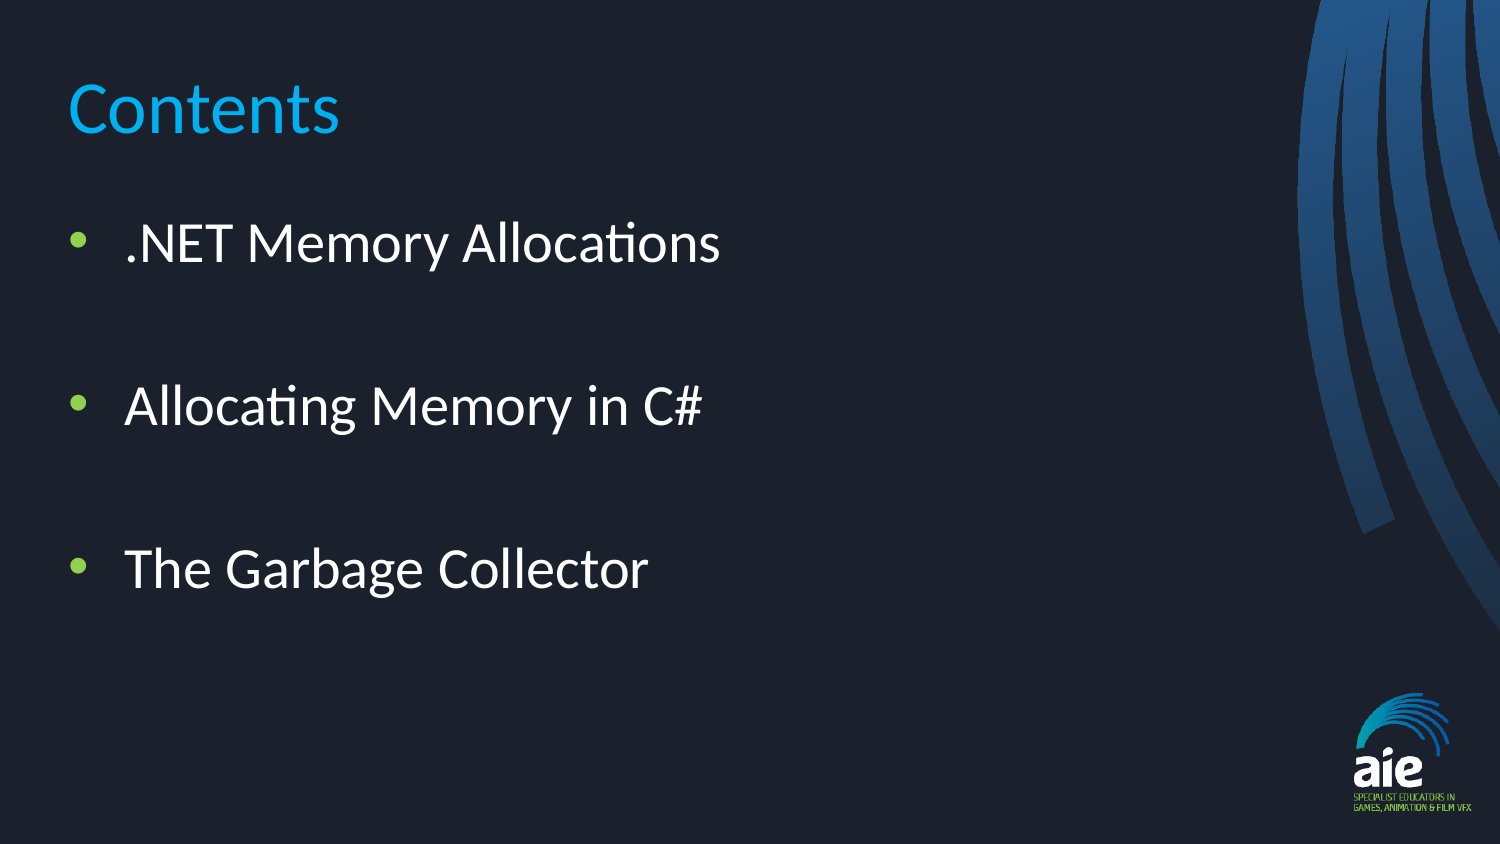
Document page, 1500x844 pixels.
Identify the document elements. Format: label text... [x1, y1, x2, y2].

title Contents [53, 33, 1425, 175]
list .NET Memory Allocations Allocating Memory in C# The Garbage Collector [53, 196, 1376, 754]
picture [0, 0, 1500, 844]
